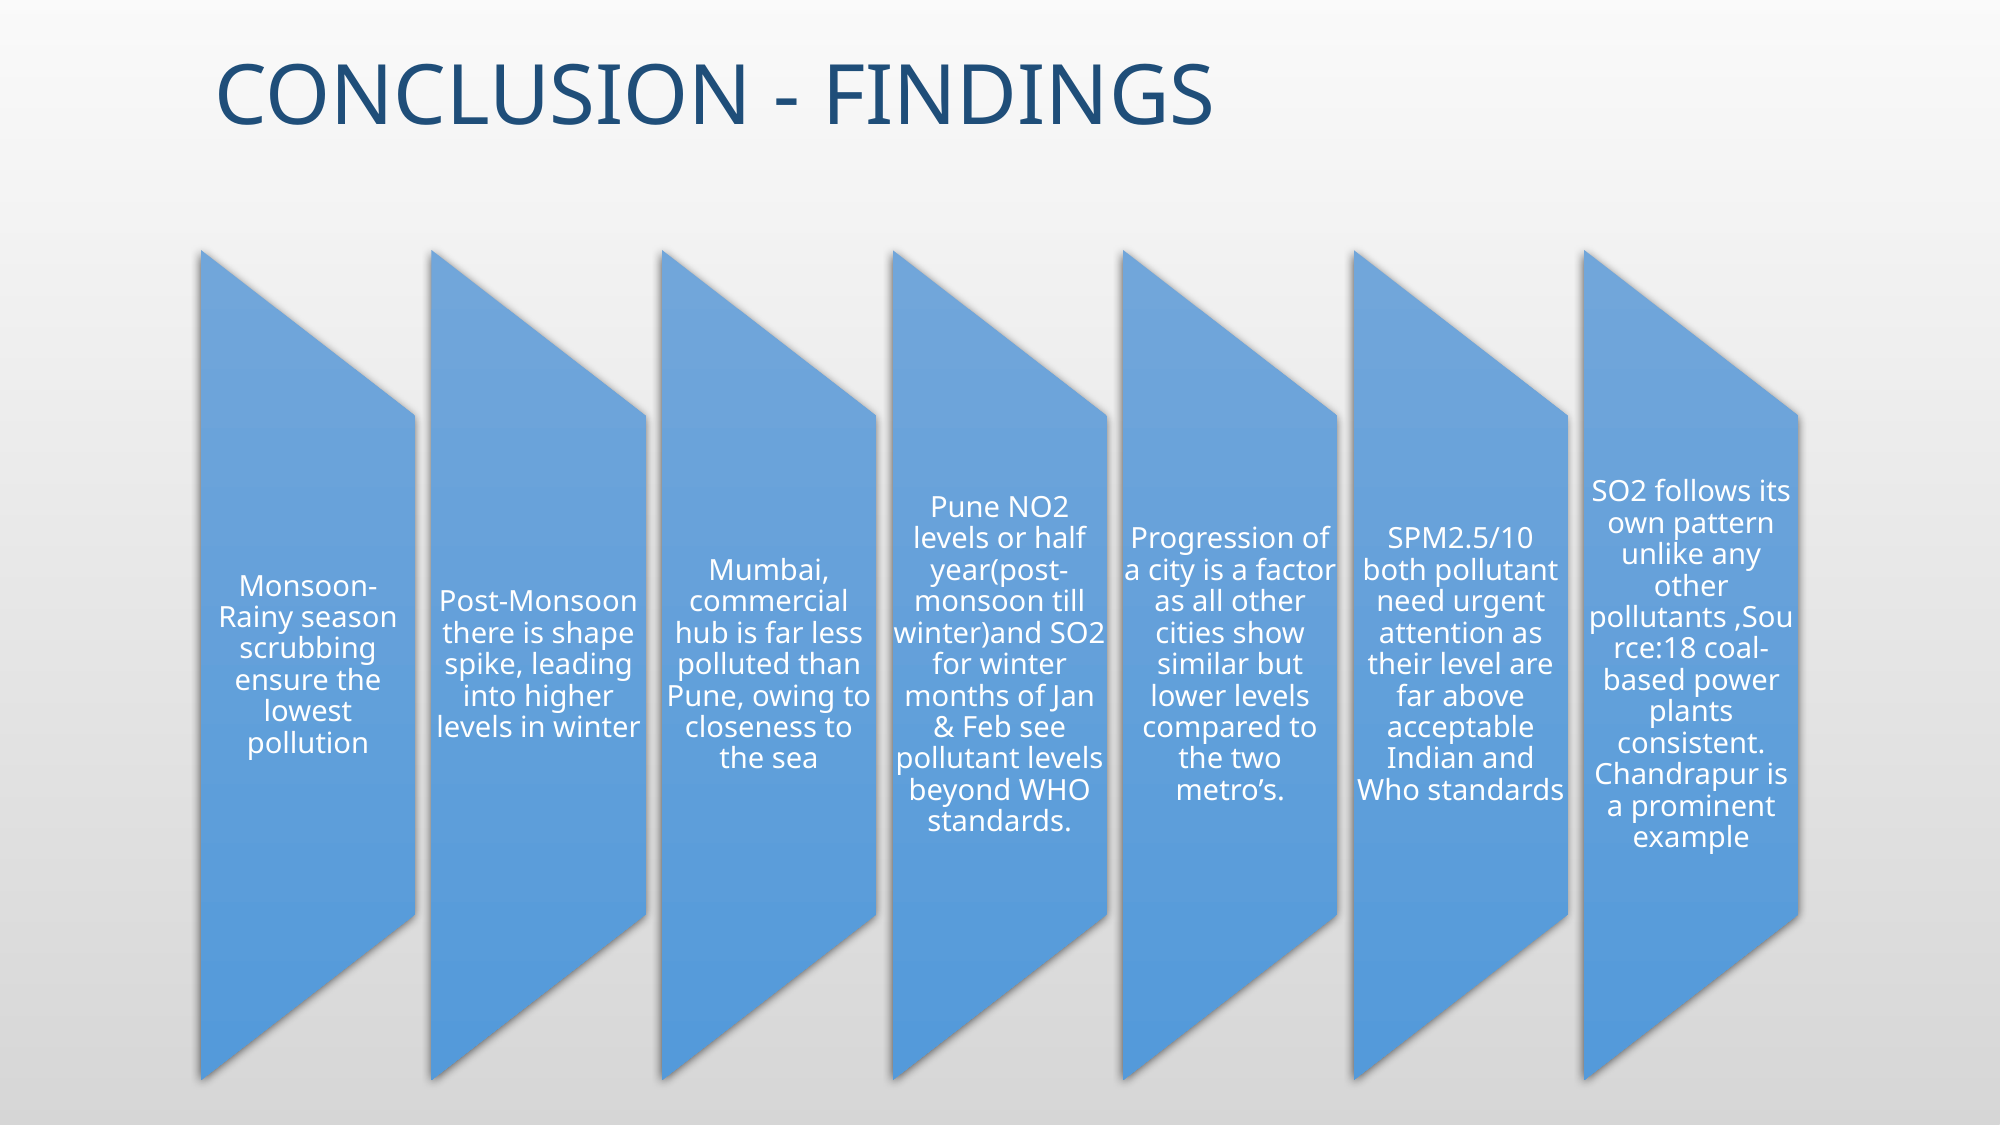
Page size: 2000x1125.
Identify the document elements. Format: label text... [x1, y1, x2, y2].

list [199, 249, 1800, 1080]
title Conclusion - Findings [199, 45, 1800, 150]
